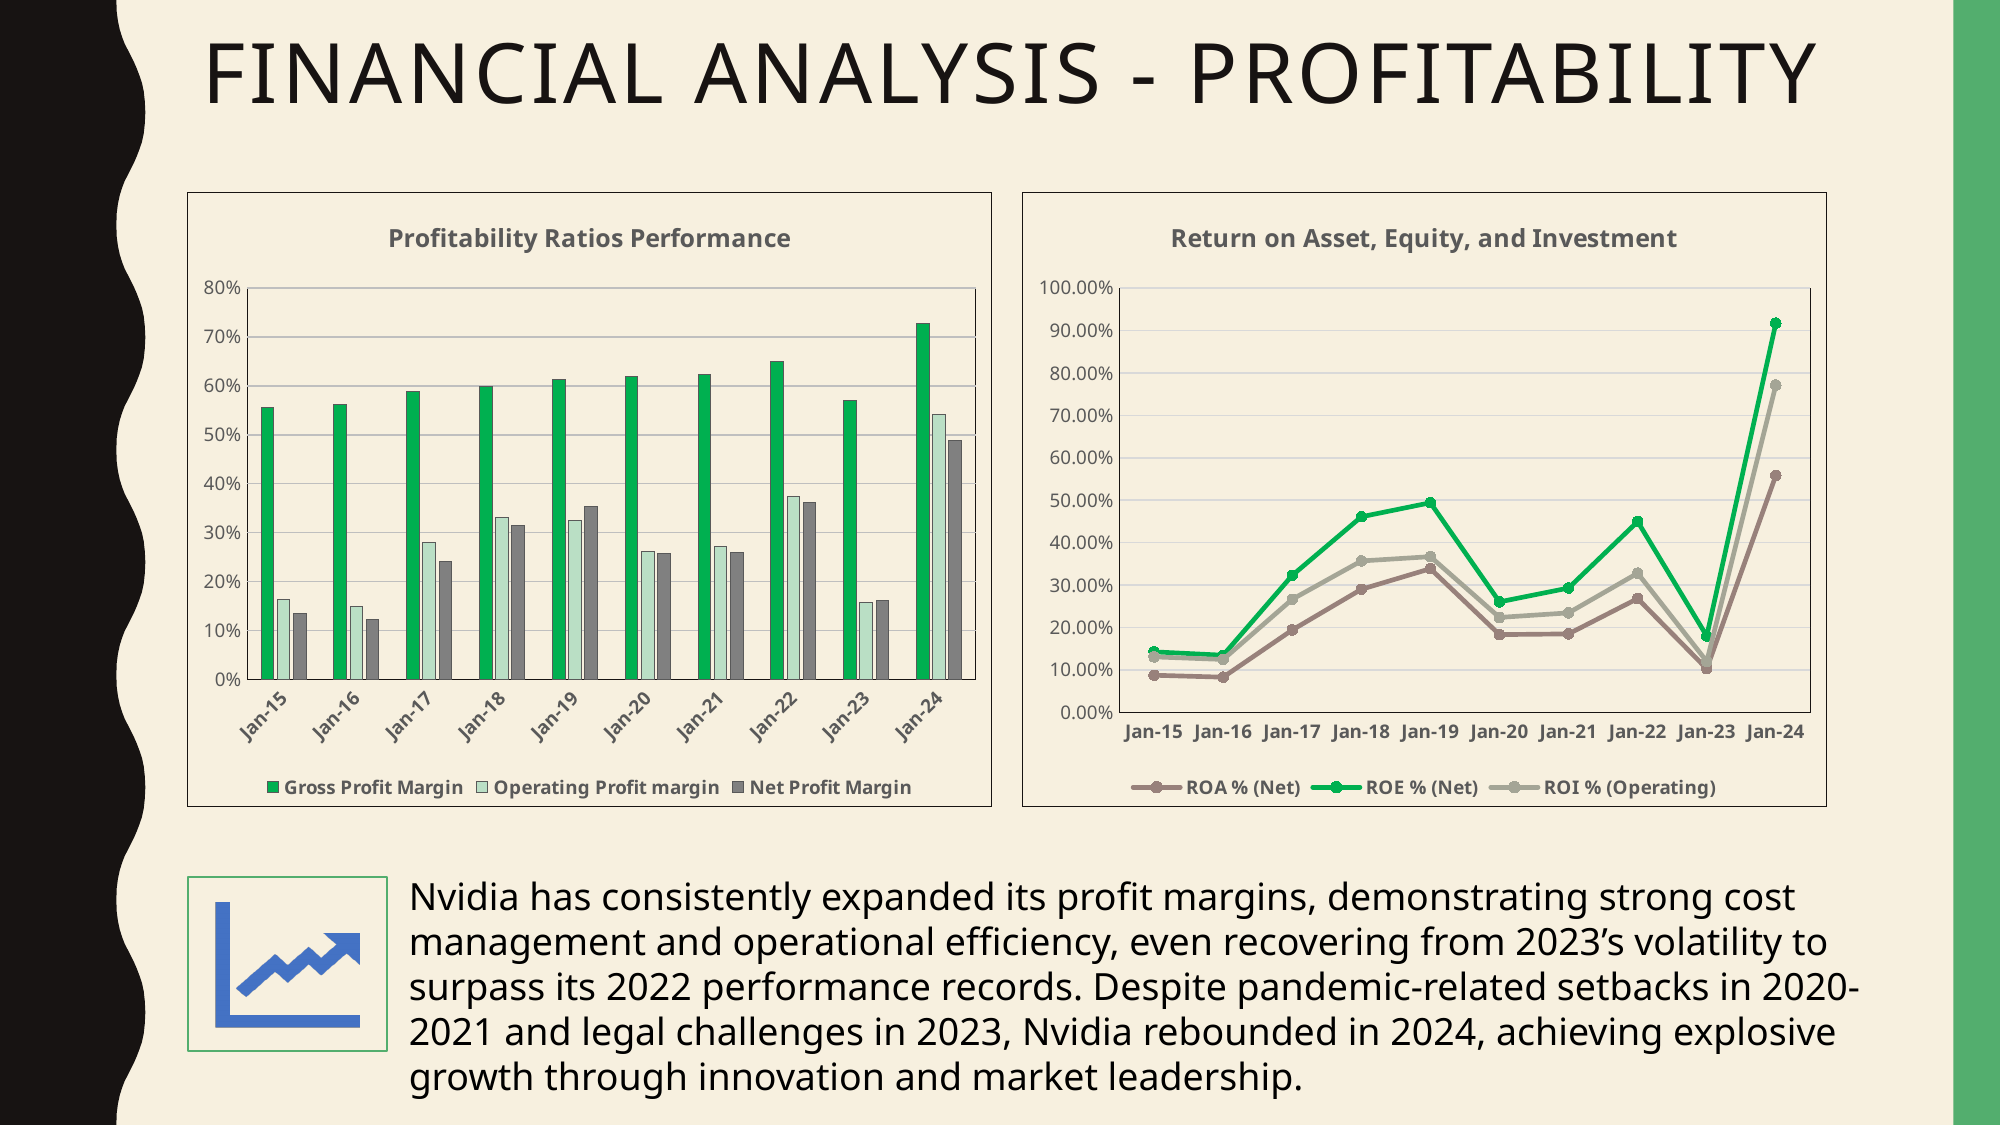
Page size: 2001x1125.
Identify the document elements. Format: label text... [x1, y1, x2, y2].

text_box [187, 876, 388, 1052]
title Financial Analysis - Profitability [187, 23, 1858, 146]
chart [1022, 192, 1827, 807]
text_box Nvidia has consistently expanded its profit margins, demonstrating strong cost management and operational efficiency, even recovering from 2023’s volatility to surpass its 2022 performance records. Despite pandemic-related setbacks in 2020-2021 and legal challenges in 2023, Nvidia rebounded in 2024, achieving explosive growth through innovation and market leadership. [394, 865, 1934, 1106]
chart [187, 192, 992, 807]
